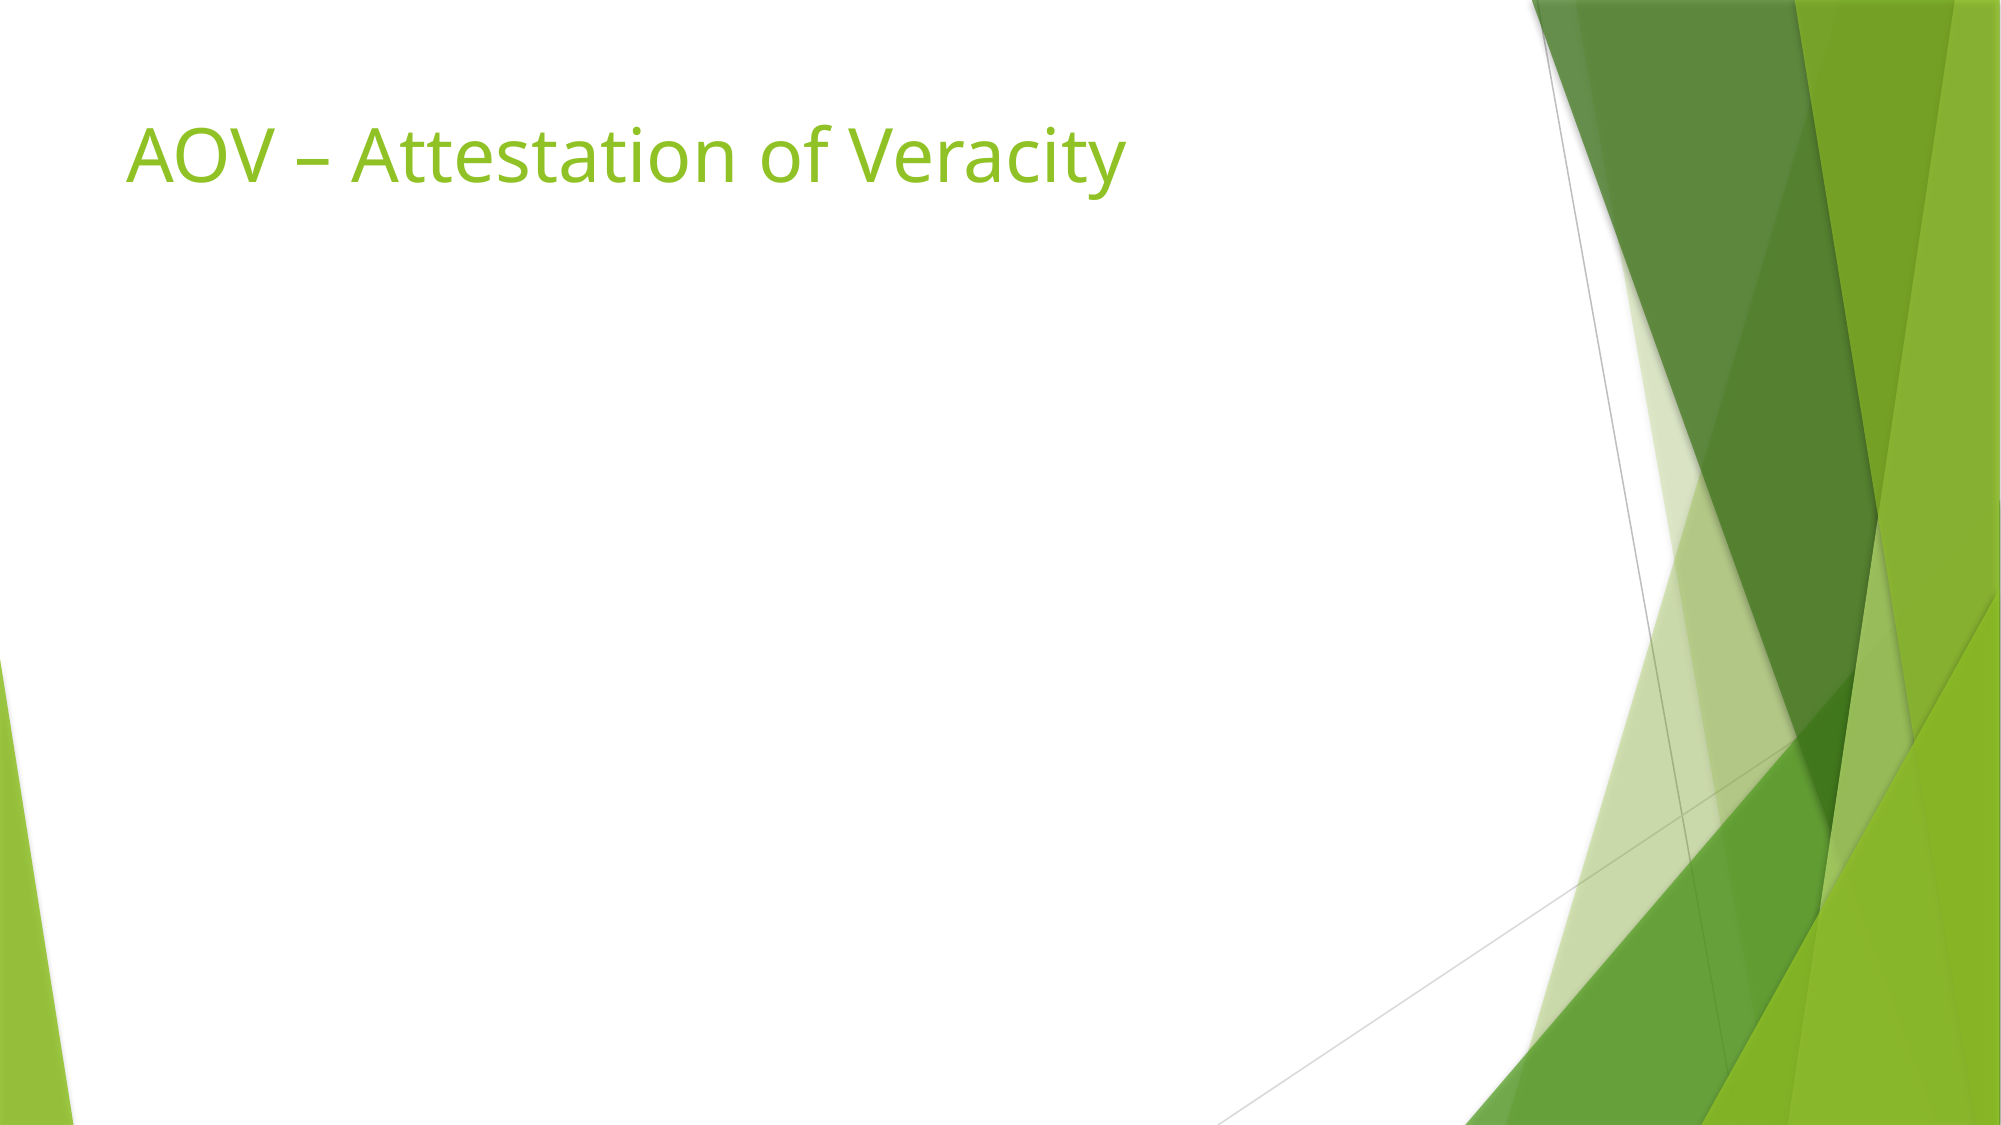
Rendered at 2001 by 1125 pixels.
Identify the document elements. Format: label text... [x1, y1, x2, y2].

title AOV – Attestation of Veracity [111, 99, 1522, 317]
